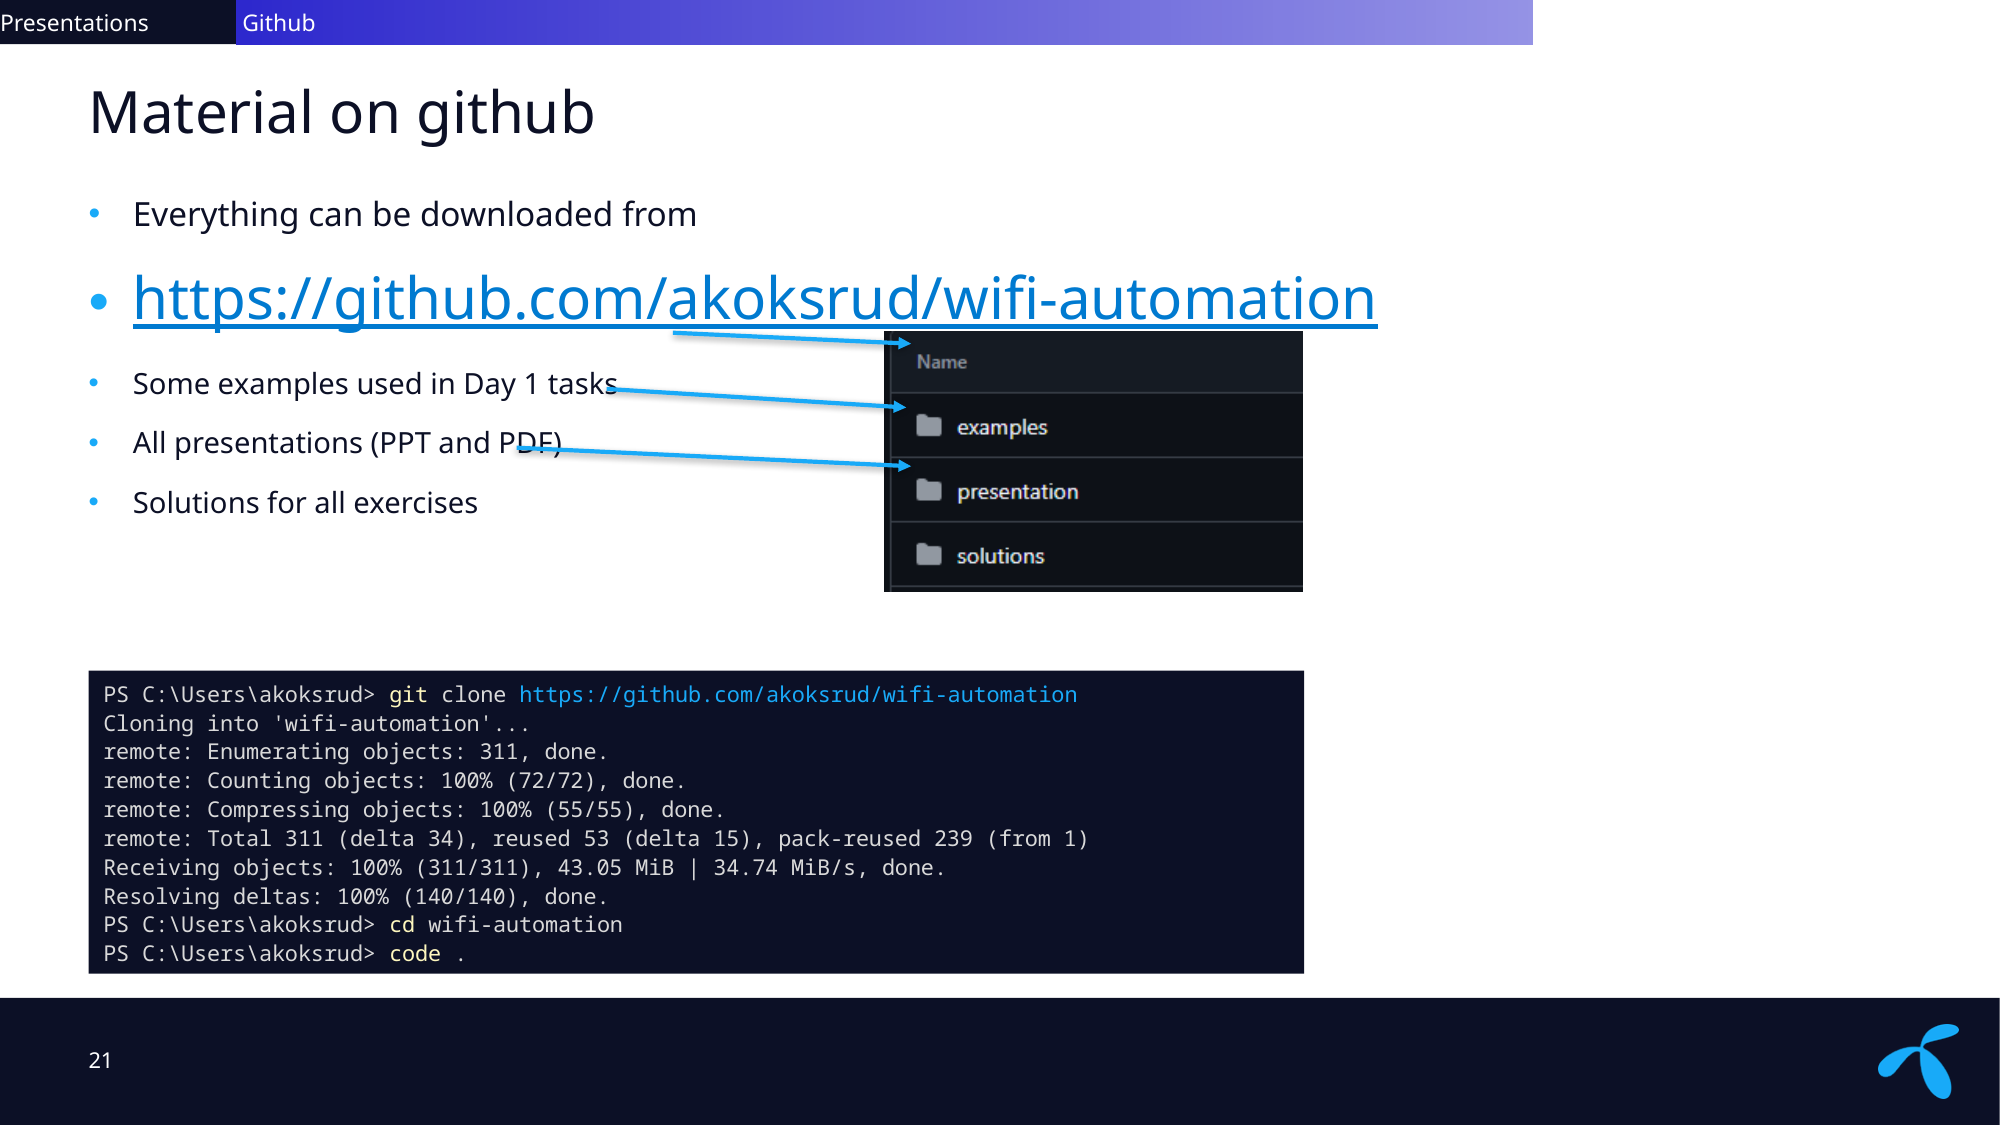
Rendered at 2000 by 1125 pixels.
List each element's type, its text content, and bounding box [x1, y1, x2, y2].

picture [883, 331, 1304, 592]
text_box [672, 332, 912, 344]
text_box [516, 447, 912, 467]
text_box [606, 388, 907, 408]
footer Presentations [0, 0, 236, 45]
title Material on github [88, 70, 1911, 160]
text_box Github [236, 0, 1533, 45]
list Everything can be downloaded from https://github.com/akoksrud/wifi-automation Some examples used in Day 1 tasks All presentations (PPT and PDF) Solutions for all exercises [88, 160, 1911, 995]
text_box PS C:\Users\akoksrud> git clone https://github.com/akoksrud/wifi-automation Cloning into 'wifi-automation'... remote: Enumerating objects: 311, done. remote: Counting objects: 100% (72/72), done. remote: Compressing objects: 100% (55/55), done. remote: Total 311 (delta 34), reused 53 (delta 15), pack-reused 239 (from 1) Receiving objects: 100% (311/311), 43.05 MiB | 34.74 MiB/s, done. Resolving deltas: 100% (140/140), done. PS C:\Users\akoksrud> cd wifi-automation PS C:\Users\akoksrud> code . [88, 670, 1305, 974]
picture [1878, 1024, 1959, 1099]
slide_number 21 [88, 1024, 237, 1099]
